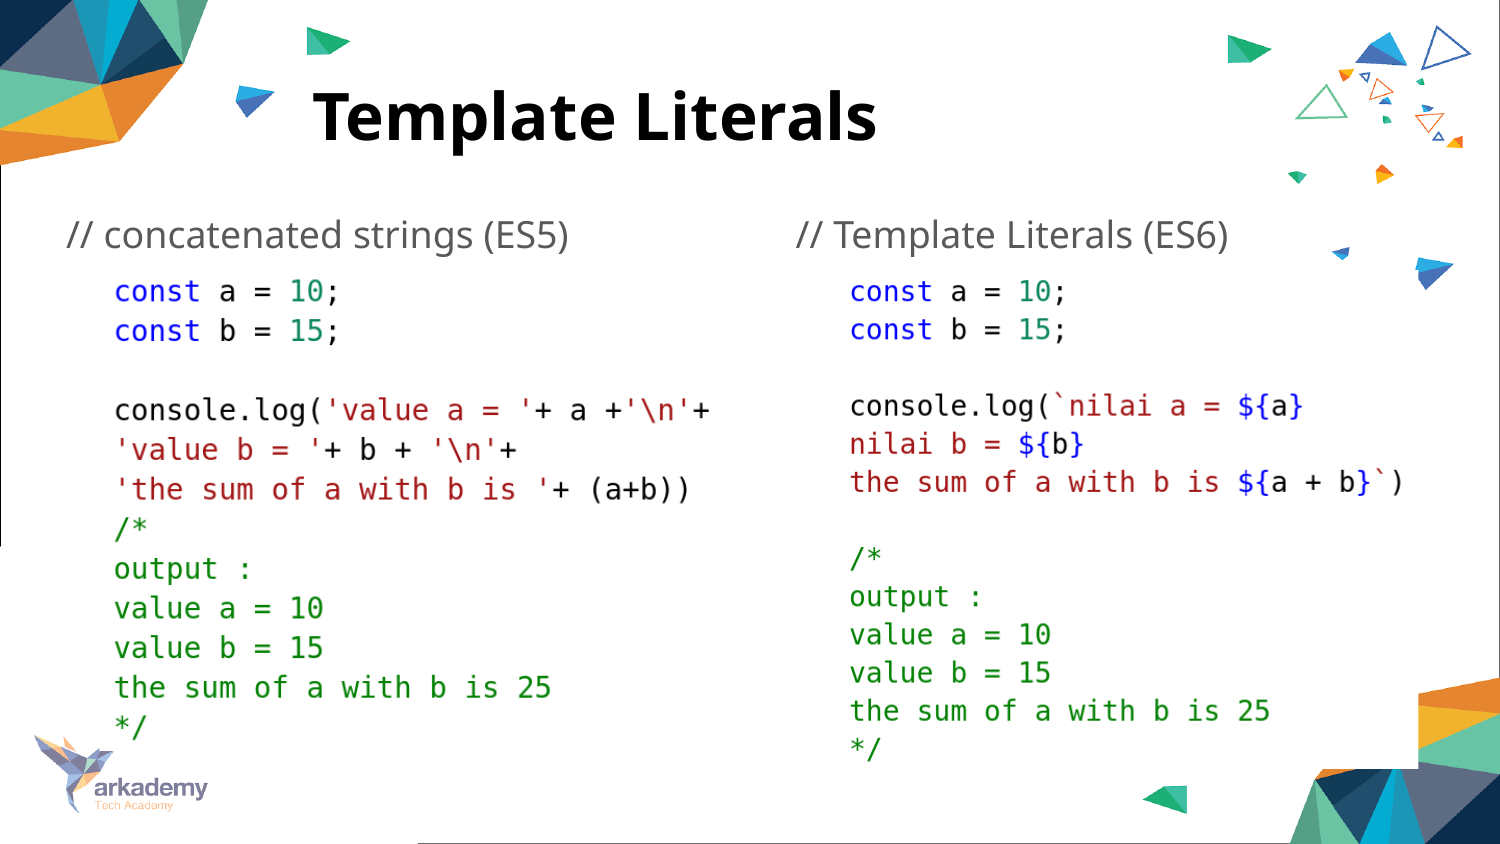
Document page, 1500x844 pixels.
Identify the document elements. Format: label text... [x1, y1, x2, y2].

text_box Template Literals [297, 48, 1449, 142]
text_box // concatenated strings (ES5) [51, 188, 739, 750]
text_box // Template Literals (ES6) [780, 188, 1468, 750]
picture [0, 0, 1500, 844]
